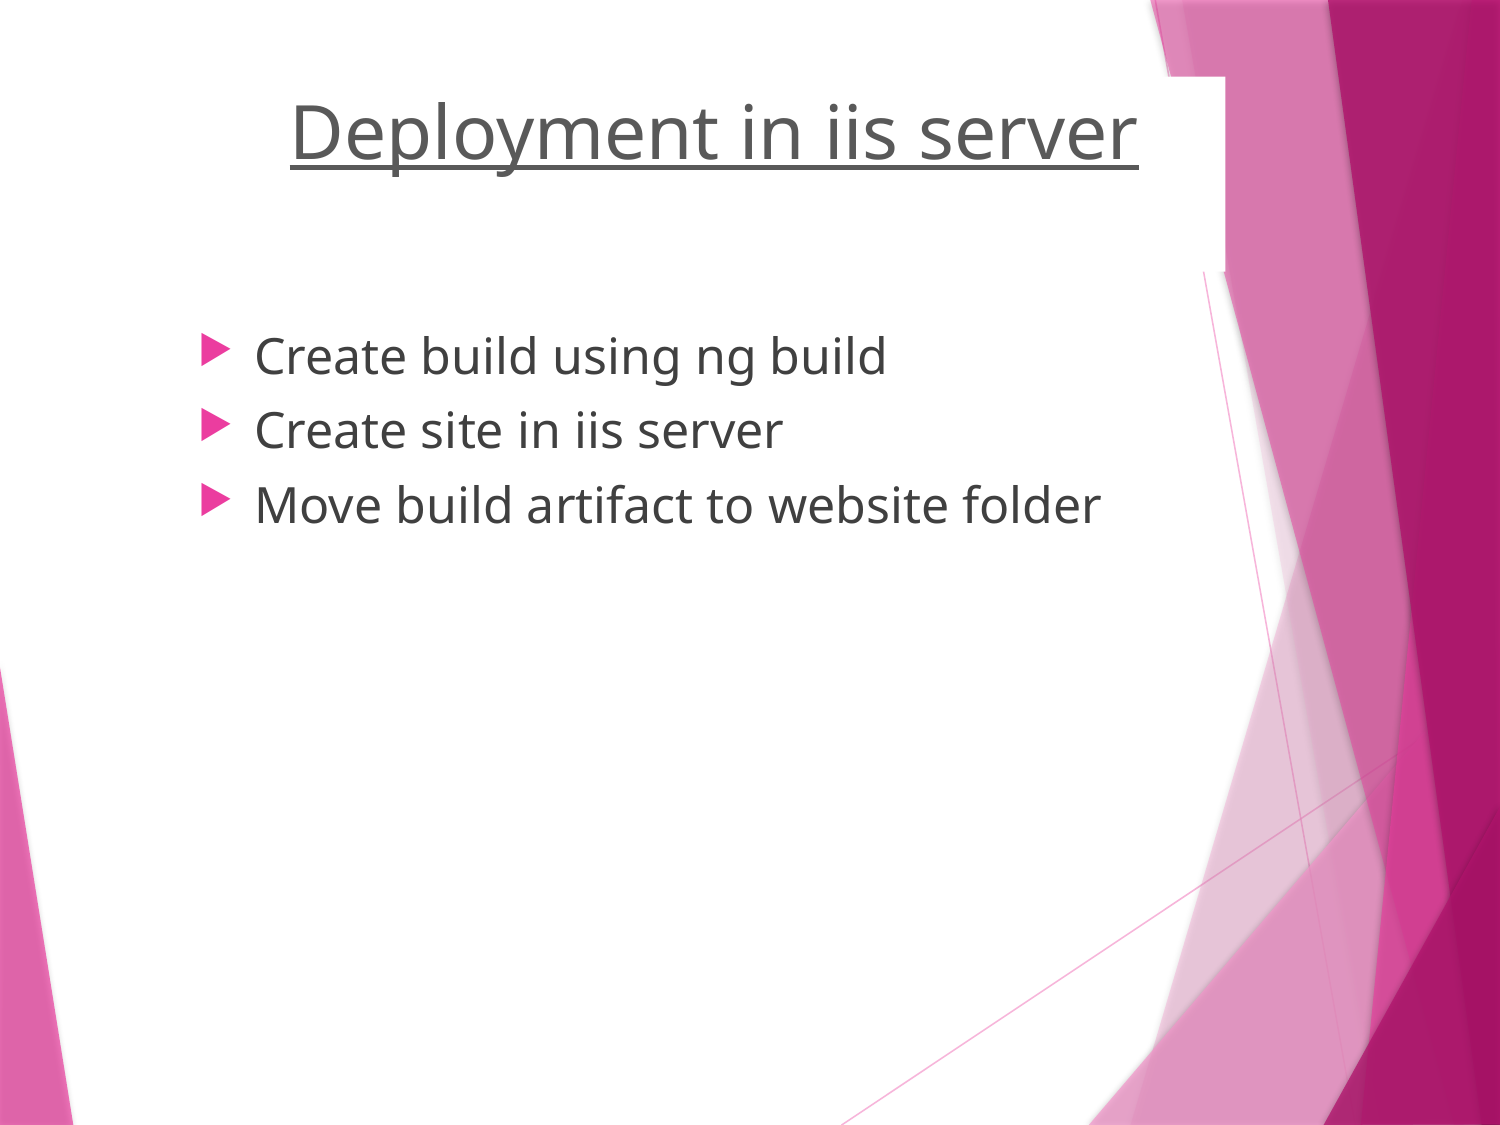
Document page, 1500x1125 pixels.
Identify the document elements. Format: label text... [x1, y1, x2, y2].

title Deployment in iis server [274, 76, 1226, 255]
list Create build using ng build Create site in iis server Move build artifact to website folder [183, 255, 1329, 976]
